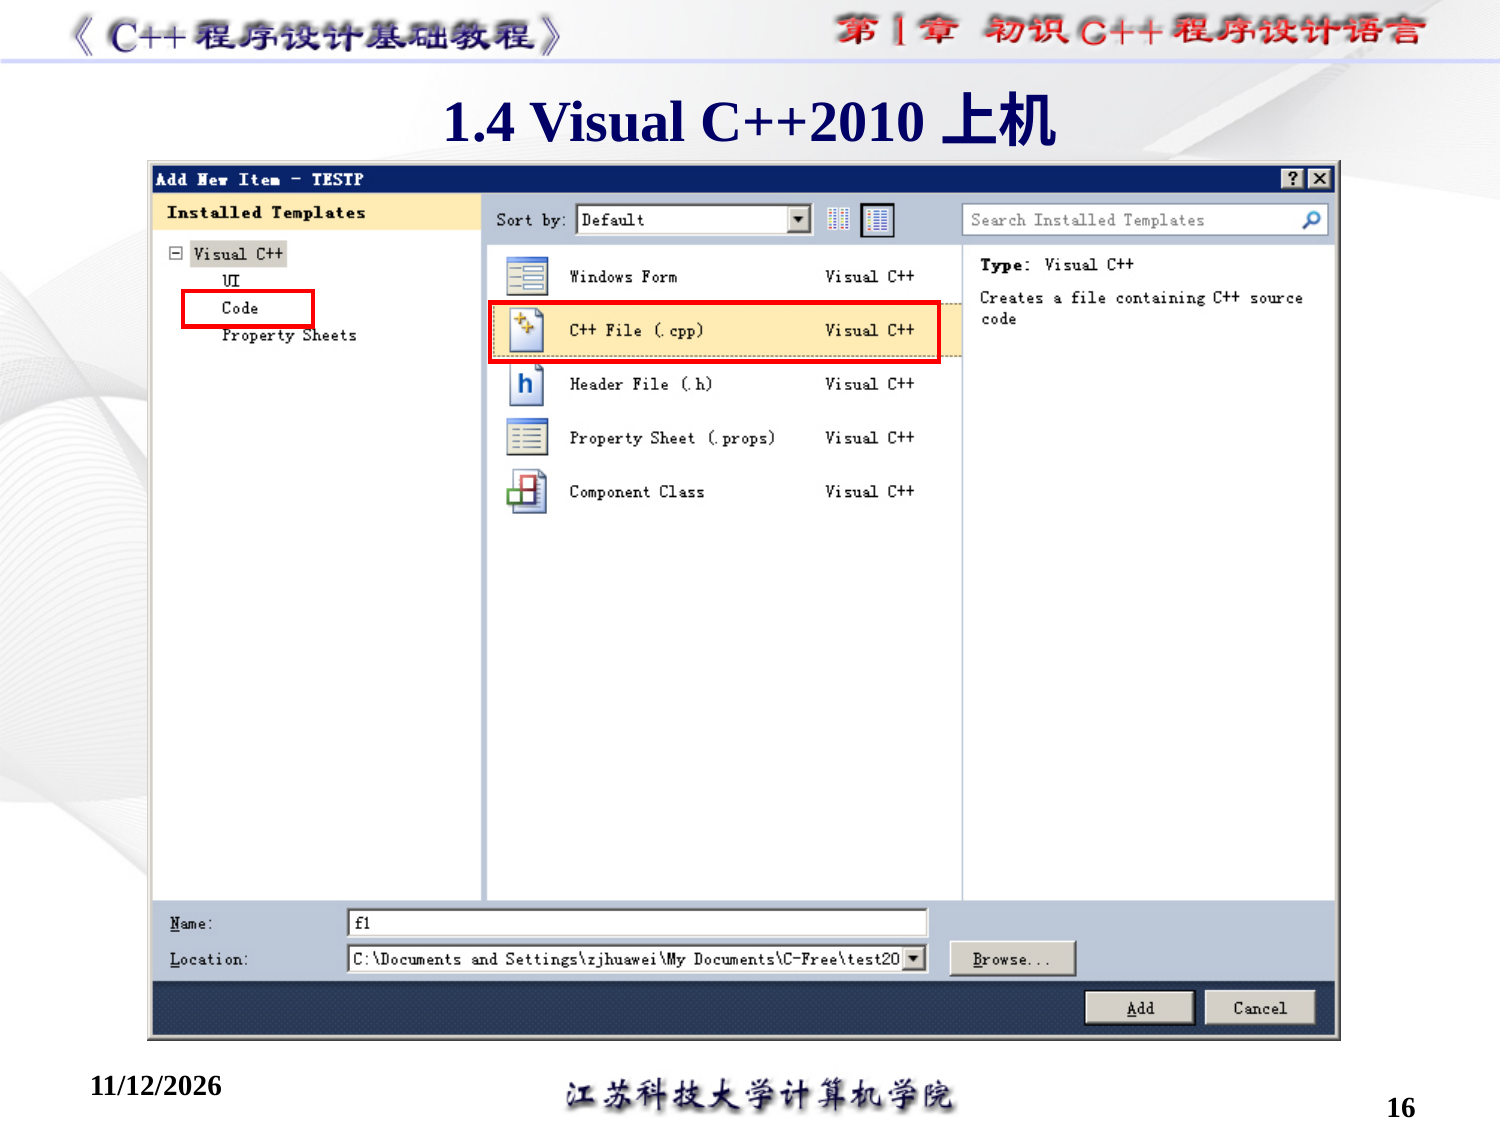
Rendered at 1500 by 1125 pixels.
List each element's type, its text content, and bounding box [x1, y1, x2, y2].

picture [0, 0, 1500, 1125]
title 1.4 Visual C++2010上机 [74, 66, 1426, 171]
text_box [147, 160, 1342, 1041]
